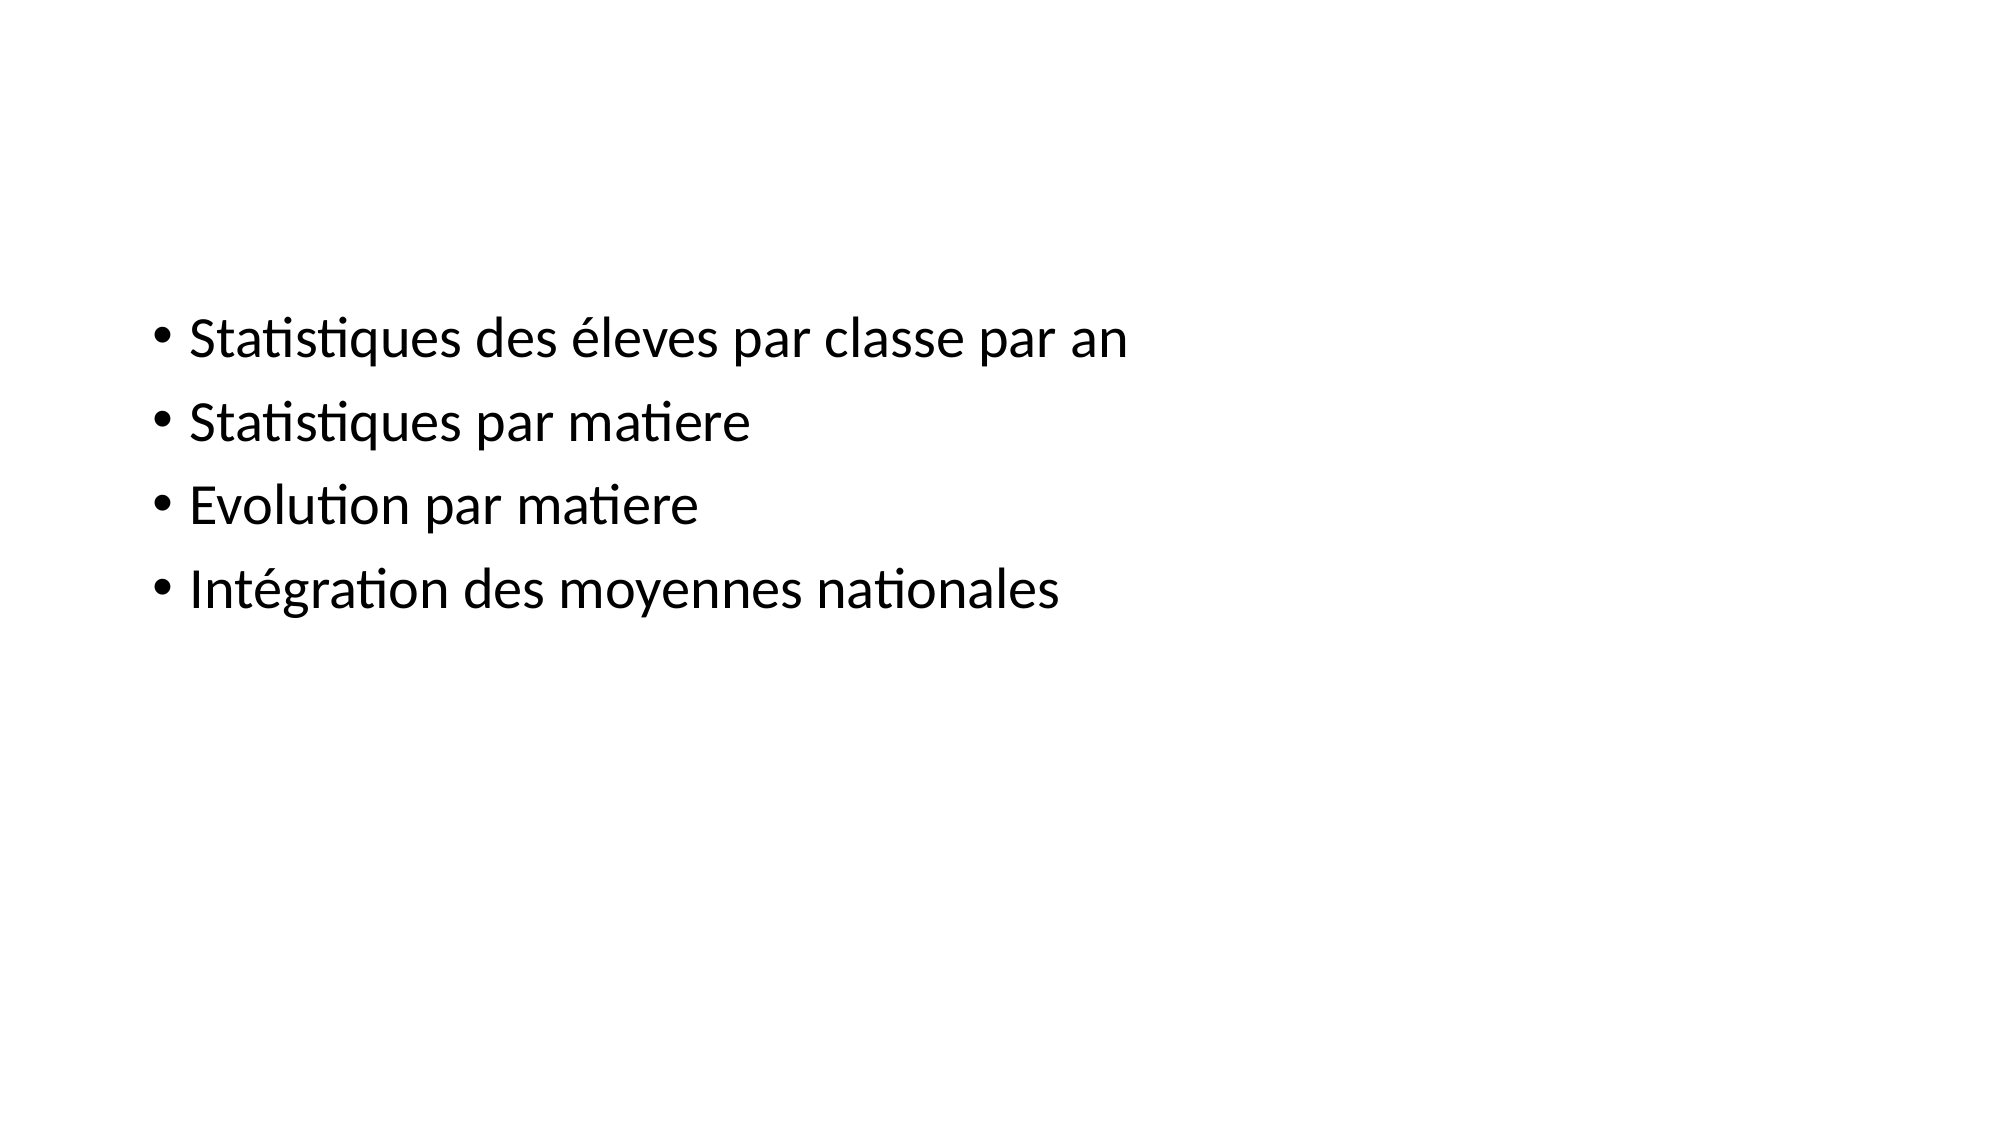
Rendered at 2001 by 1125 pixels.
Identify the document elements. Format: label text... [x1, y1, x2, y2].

list Statistiques des éleves par classe par an Statistiques par matiere Evolution par matiere Intégration des moyennes nationales [137, 299, 1863, 1014]
